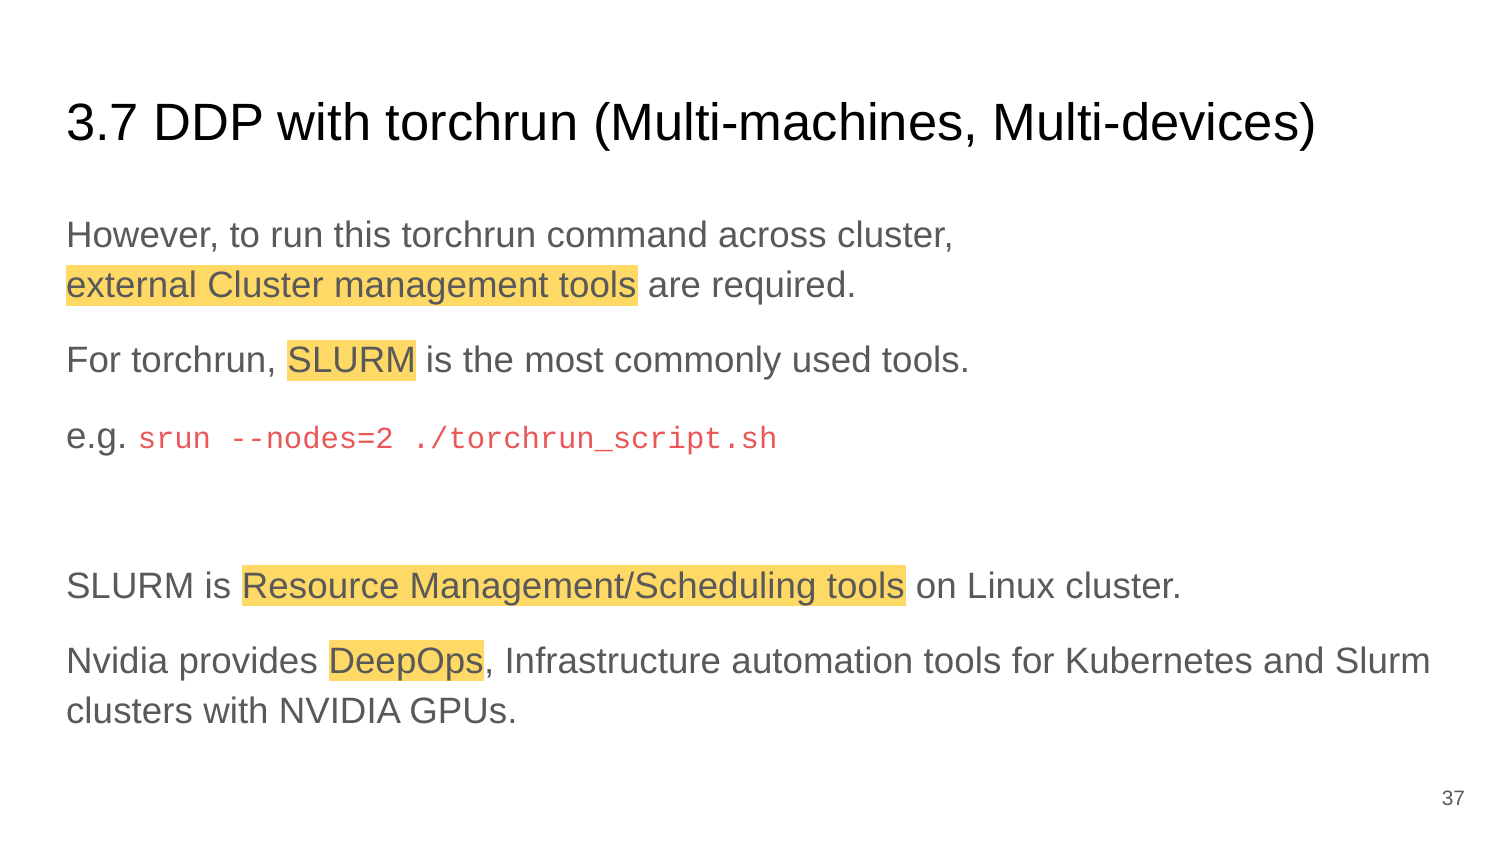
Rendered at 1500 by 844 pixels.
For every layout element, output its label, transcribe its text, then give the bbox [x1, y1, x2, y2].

title 3.7 DDP with torchrun (Multi-machines, Multi-devices) [51, 72, 1449, 167]
list However, to run this torchrun command across cluster, external Cluster management tools are required. For torchrun, SLURM is the most commonly used tools. e.g. srun --nodes=2 ./torchrun_script.sh SLURM is Resource Management/Scheduling tools on Linux cluster. Nvidia provides DeepOps, Infrastructure automation tools for Kubernetes and Slurm clusters with NVIDIA GPUs. [51, 189, 1449, 750]
slide_number ‹#› [1389, 764, 1480, 830]
